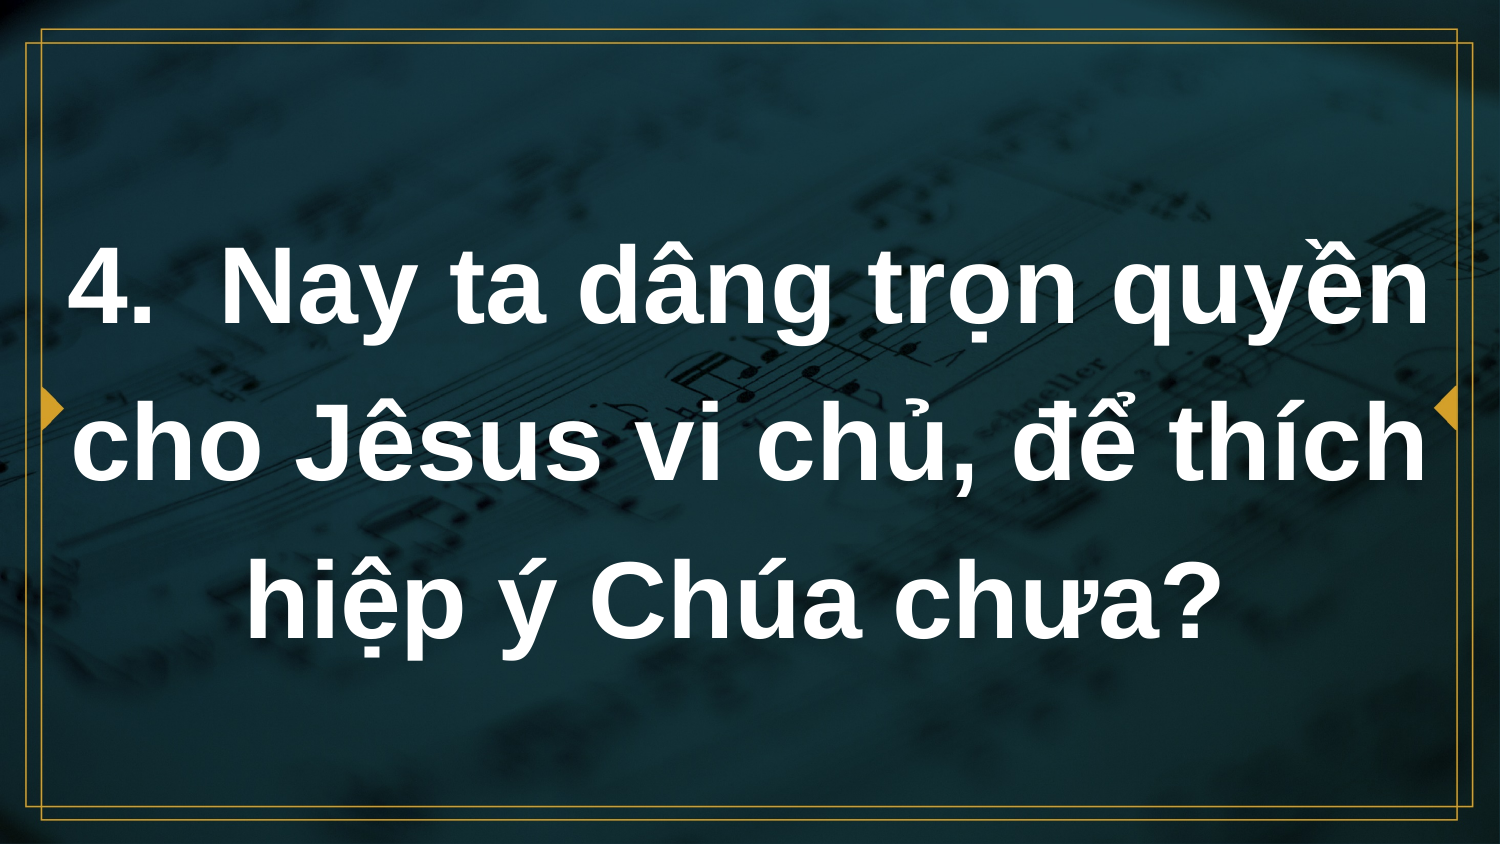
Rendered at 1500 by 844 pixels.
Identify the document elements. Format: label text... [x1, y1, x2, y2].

title 4. Nay ta dâng trọn quyền cho Jêsus vi chủ, để thích hiệp ý Chúa chưa? [41, 40, 1459, 808]
picture [0, 0, 1500, 844]
